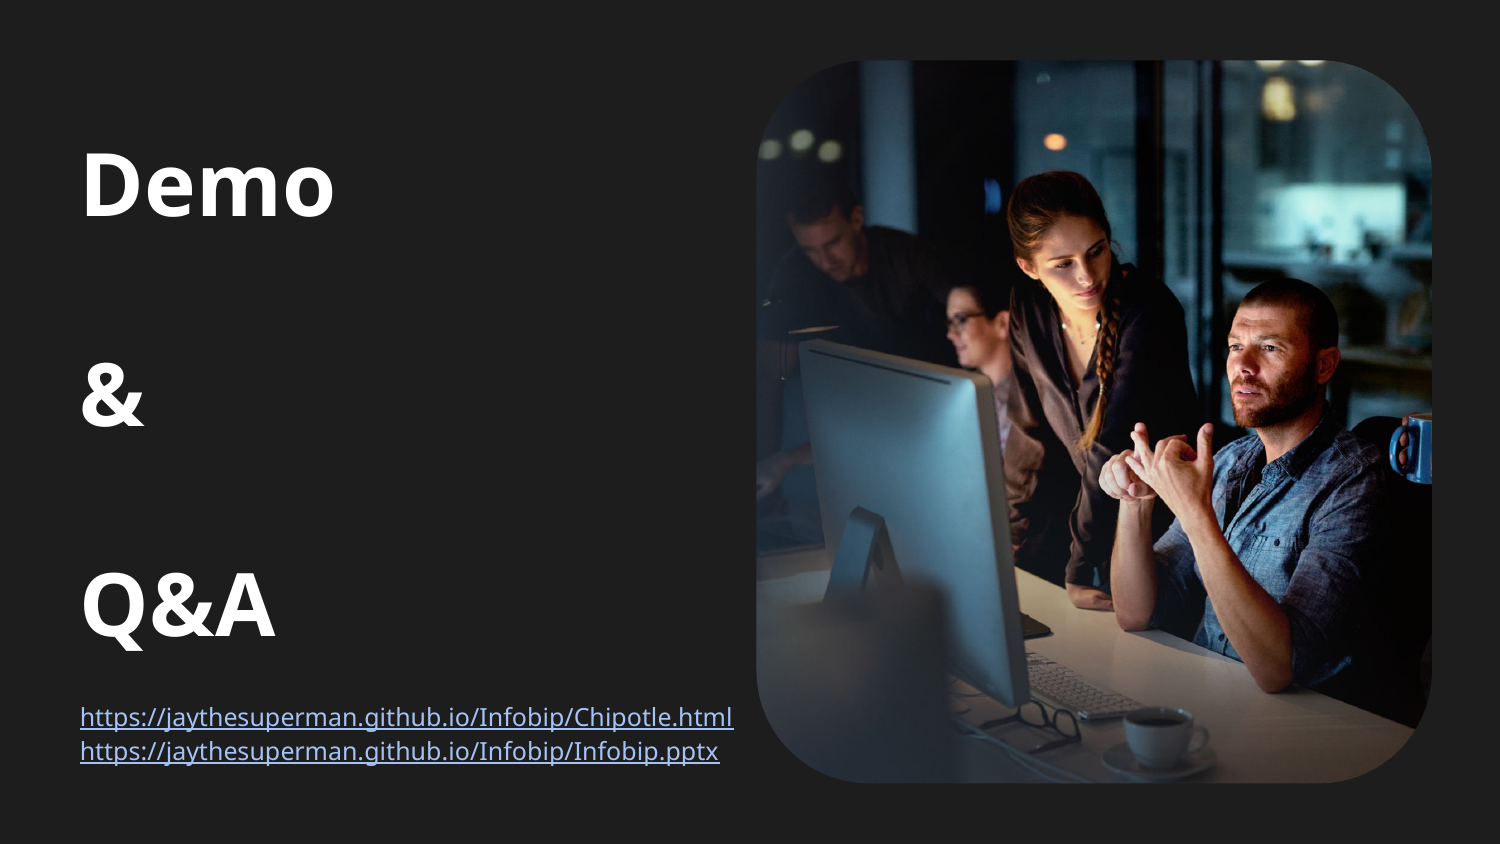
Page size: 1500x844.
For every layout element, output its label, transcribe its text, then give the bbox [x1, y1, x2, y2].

picture [756, 60, 1433, 784]
text_box https://jaythesuperman.github.io/Infobip/Chipotle.html https://jaythesuperman.github.io/Infobip/Infobip.pptx [64, 686, 751, 768]
title Demo & Q&A [64, 114, 682, 686]
